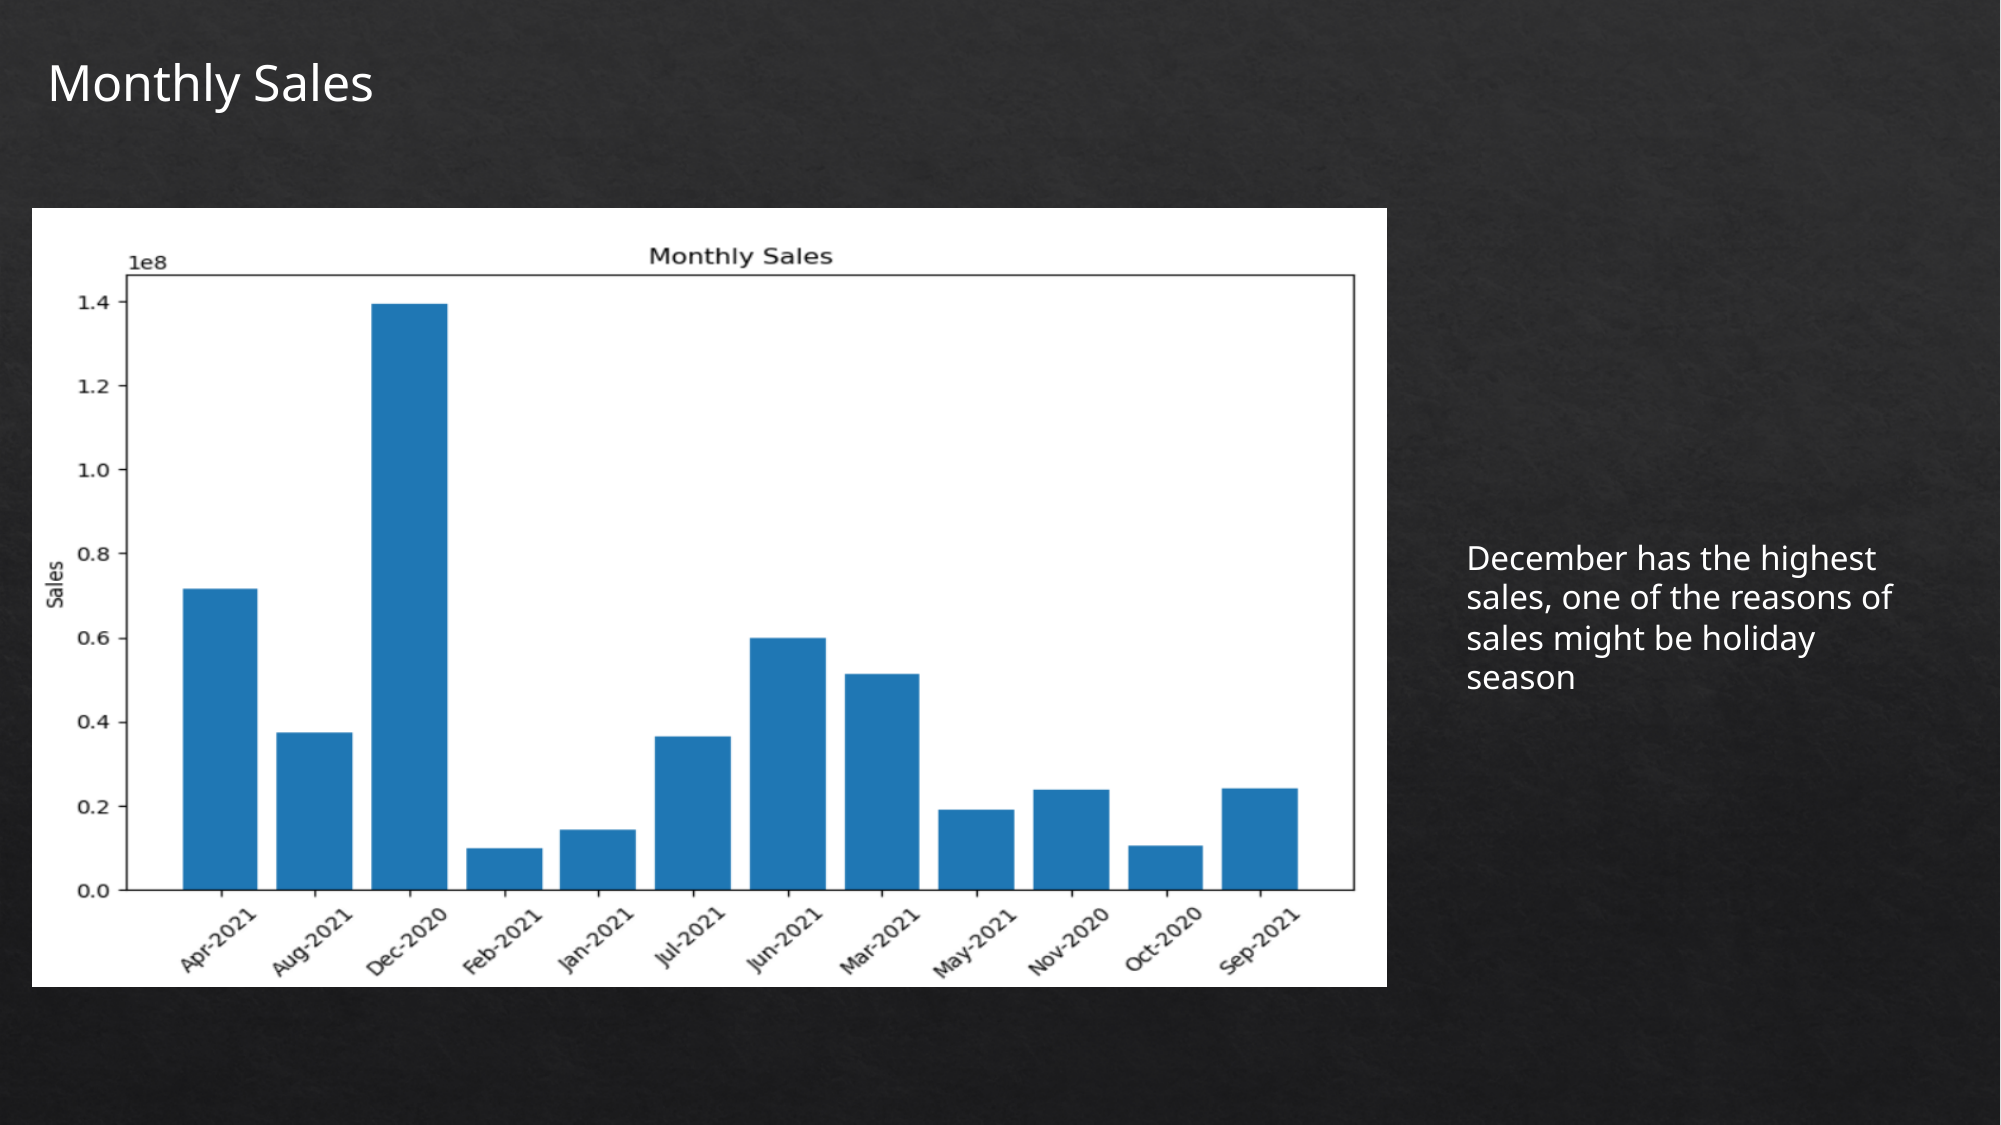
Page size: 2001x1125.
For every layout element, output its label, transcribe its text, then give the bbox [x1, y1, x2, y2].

text_box Monthly Sales [32, 44, 675, 119]
picture [32, 208, 1387, 987]
text_box December has the highest sales, one of the reasons of sales might be holiday season [1451, 529, 1929, 704]
